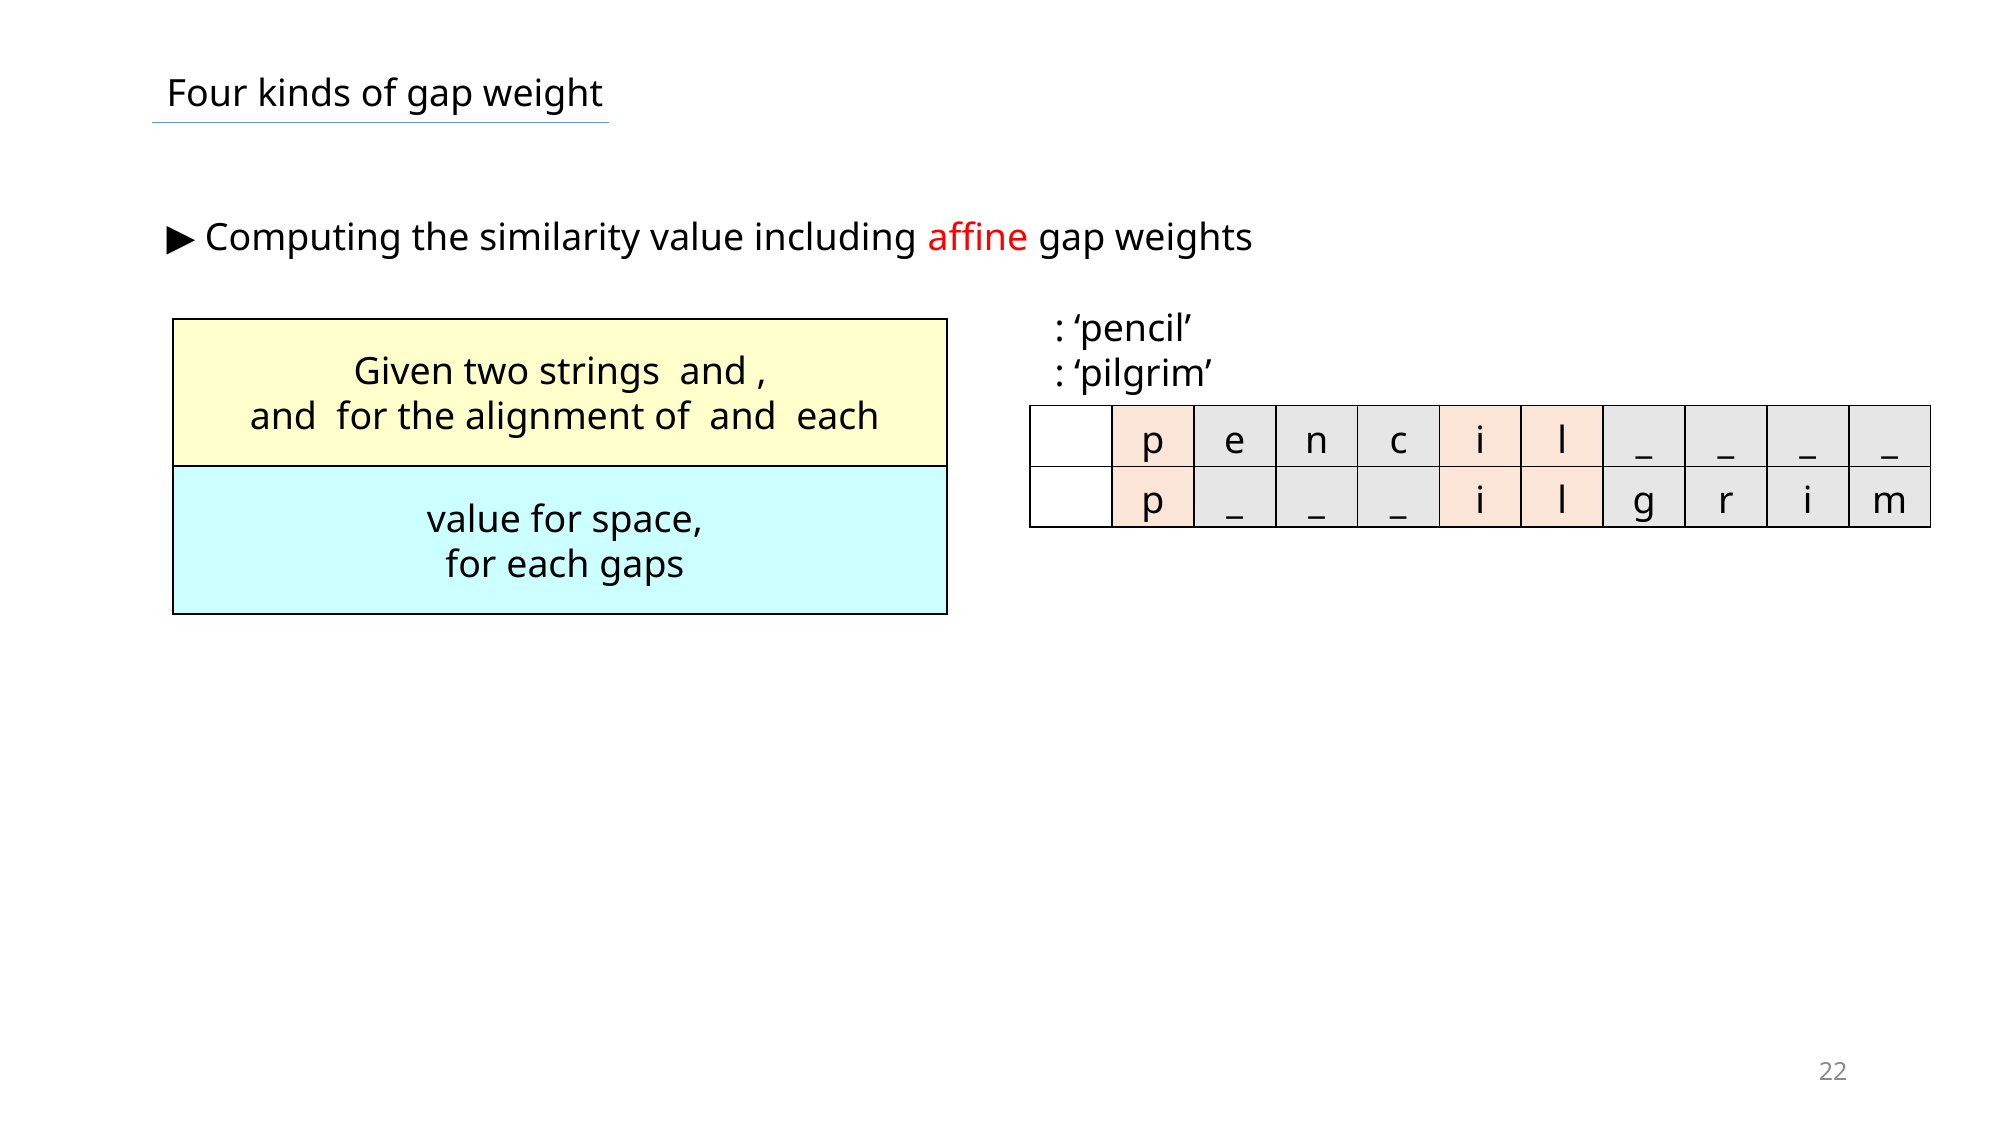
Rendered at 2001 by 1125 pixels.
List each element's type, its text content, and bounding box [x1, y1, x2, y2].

text_box ▶ Computing the similarity value including affine gap weights [151, 205, 1758, 266]
slide_number 22 [1412, 1042, 1863, 1103]
text_box Four kinds of gap weight [151, 61, 1253, 122]
